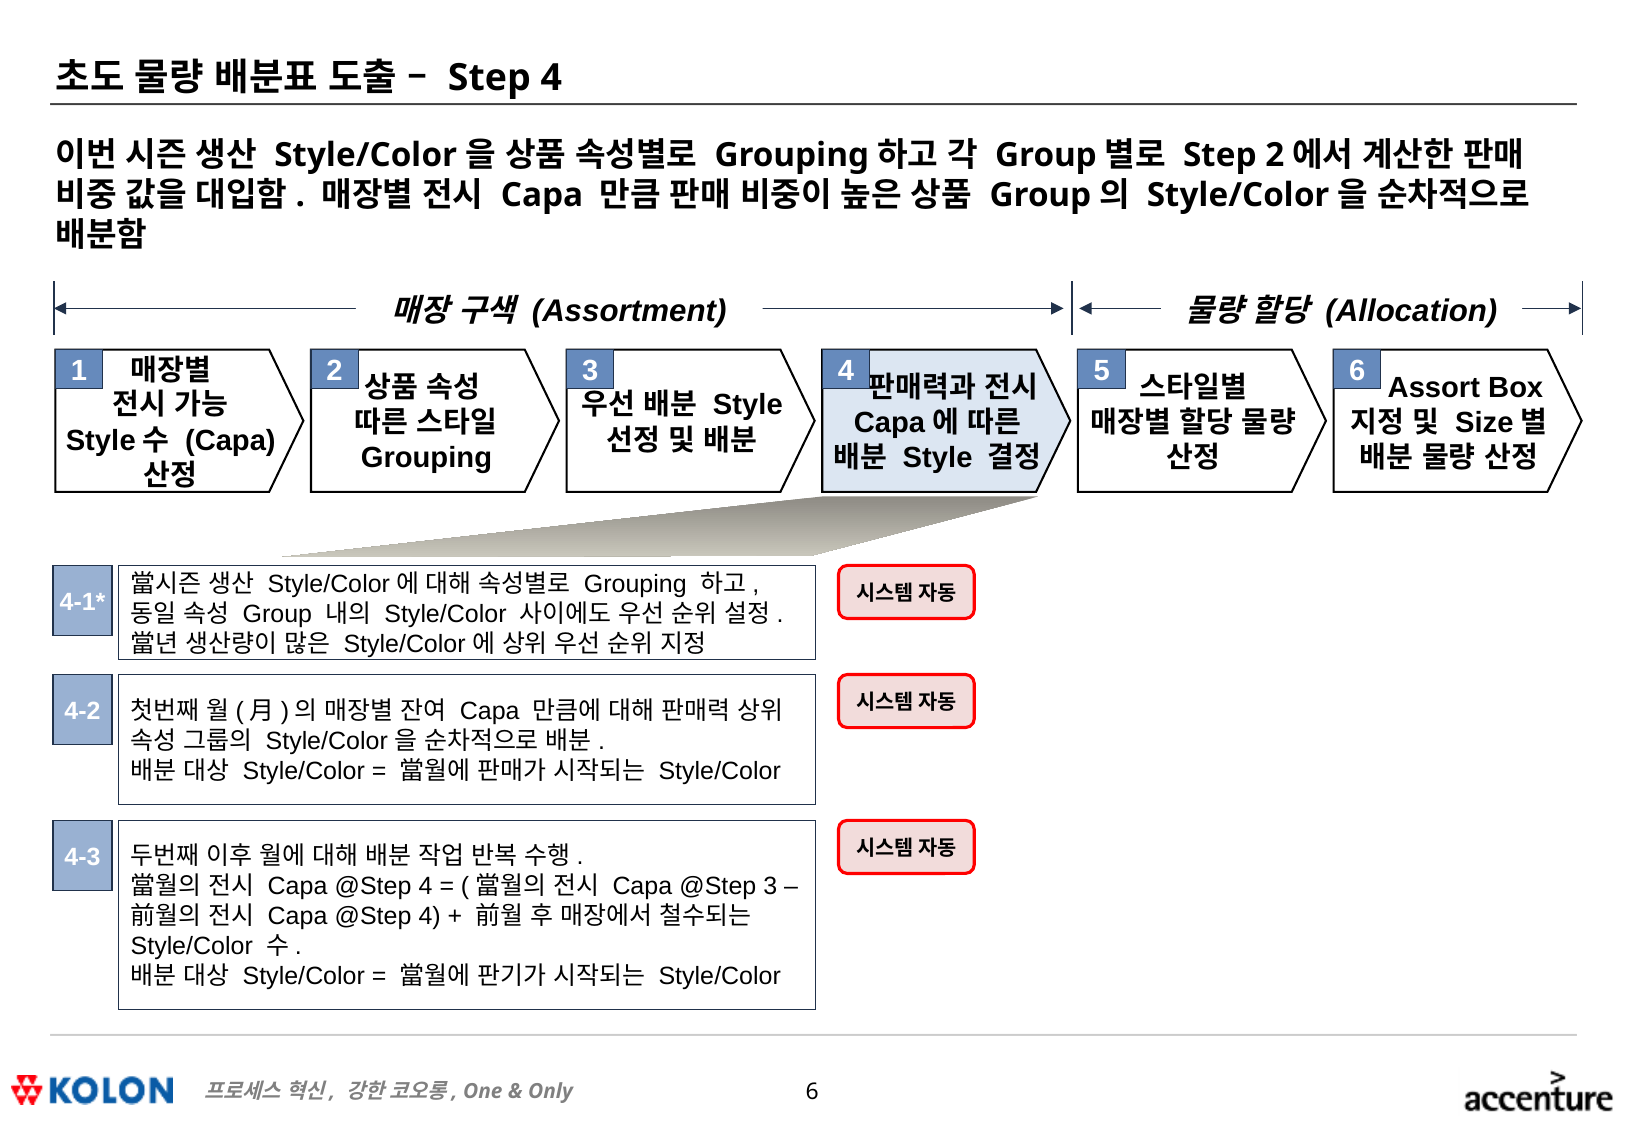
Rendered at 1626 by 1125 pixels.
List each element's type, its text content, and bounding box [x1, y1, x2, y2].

text_box 시스템 자동 [838, 674, 975, 728]
text_box 시스템 자동 [838, 820, 975, 874]
picture [0, 0, 1626, 1125]
text_box 4-1* [52, 565, 112, 636]
text_box 시스템 자동 [838, 565, 975, 619]
title 초도 물량 배분표 도출 – Step 4 [40, 35, 1577, 106]
text_box 6 [1333, 349, 1381, 389]
text_box 매장 구색 (Assortment) [355, 276, 763, 307]
text_box 판매력과 전시 Capa에 따른 배분 Style 결정 [822, 349, 1071, 492]
text_box 2 [310, 349, 359, 389]
text_box 5 [1077, 349, 1126, 389]
text_box 3 [566, 349, 614, 389]
text_box 4-3 [52, 820, 112, 891]
text_box 물량 할당 (Allocation) [1161, 276, 1523, 307]
text_box 두번째 이후 월에 대해 배분 작업 반복 수행. 當월의 전시 Capa @Step 4 = (當월의 전시 Capa @Step 3 – 前월의 전시 Capa @Step 4) + 前월 후 매장에서 철수되는 Style/Color 수. 배분 대상 Style/Color = 當월에 판기가 시작되는 Style/Color [118, 820, 816, 1010]
text_box Assort Box 지정 및 Size별 배분 물량 산정 [1333, 349, 1582, 492]
text_box 1 [55, 349, 103, 389]
text_box 우선 배분 Style 선정 및 배분 [566, 349, 815, 492]
text_box 첫번째 월(月)의 매장별 잔여 Capa 만큼에 대해 판매력 상위 속성 그룹의 Style/Color을 순차적으로 배분. 배분 대상 Style/Color = 當월에 판매가 시작되는 Style/Color [118, 674, 816, 805]
text_box 4-2 [52, 674, 112, 745]
list 이번 시즌 생산 Style/Color을 상품 속성별로 Grouping하고 각 Group별로 Step 2에서 계산한 판매 비중 값을 대입함. 매장별 전시 Capa 만큼 판매 비중이 높은 상품 Group의 Style/Color을 순차적으로 배분함 [40, 126, 1580, 252]
text_box [281, 496, 1039, 558]
text_box 매장 구색 (Assortment) [355, 317, 763, 343]
text_box 물량 할당 (Allocation) [1161, 317, 1523, 343]
text_box 4 [822, 349, 870, 389]
text_box 상품 속성 따른 스타일 Grouping [310, 349, 560, 492]
text_box 當시즌 생산 Style/Color에 대해 속성별로 Grouping 하고, 동일 속성 Group 내의 Style/Color 사이에도 우선 순위 설정. 當년 생산량이 많은 Style/Color에 상위 우선 순위 지정 [118, 565, 816, 660]
text_box 매장별 전시 가능 Style수 (Capa) 산정 [55, 349, 304, 492]
text_box 스타일별 매장별 할당 물량 산정 [1077, 349, 1326, 492]
